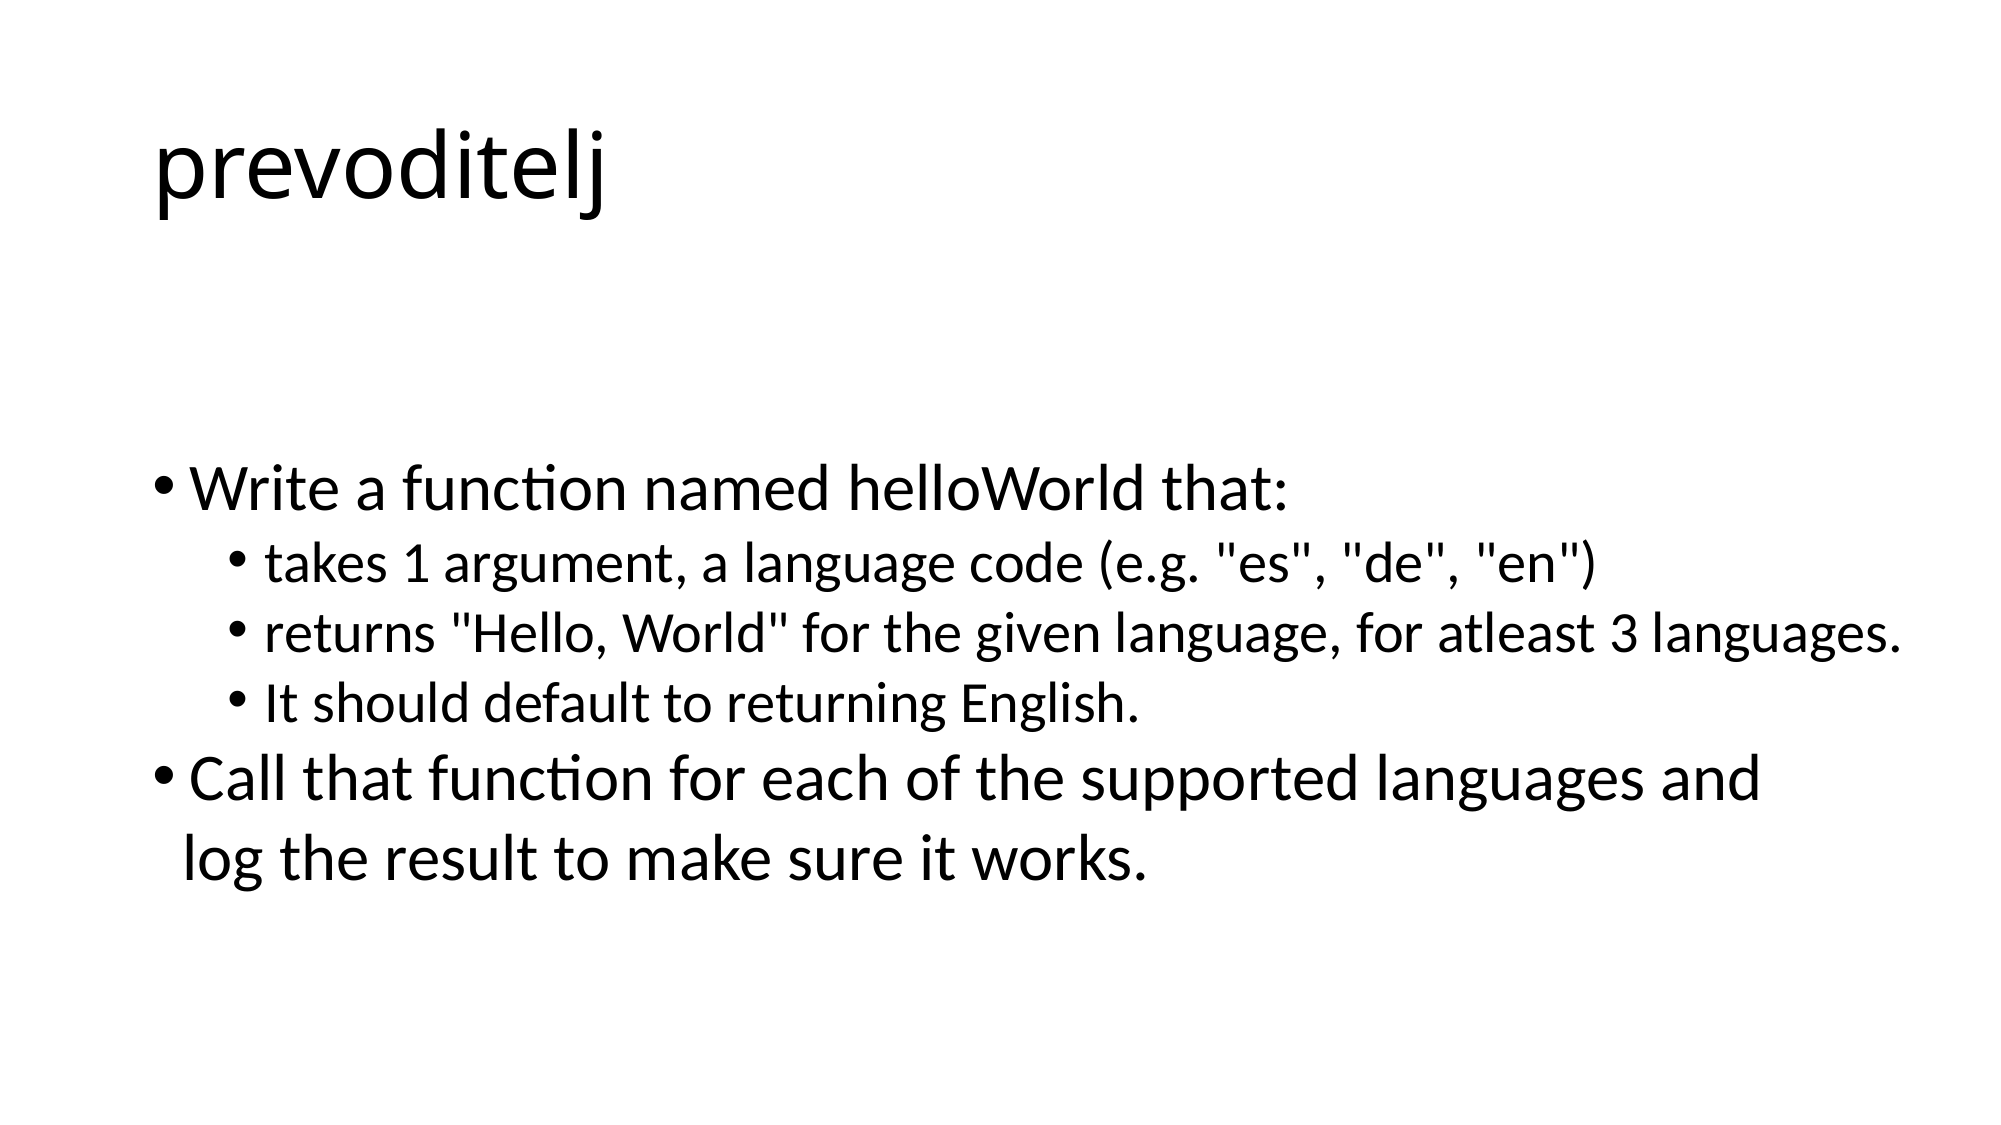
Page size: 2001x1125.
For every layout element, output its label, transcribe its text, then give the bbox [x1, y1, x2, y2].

title prevoditelj [137, 59, 1863, 278]
list Write a function named helloWorld that: takes 1 argument, a language code (e.g. "es", "de", "en") returns "Hello, World" for the given language, for atleast 3 languages. It should default to returning English. Call that function for each of the supported languages and log the result to make sure it works. [137, 337, 1925, 976]
